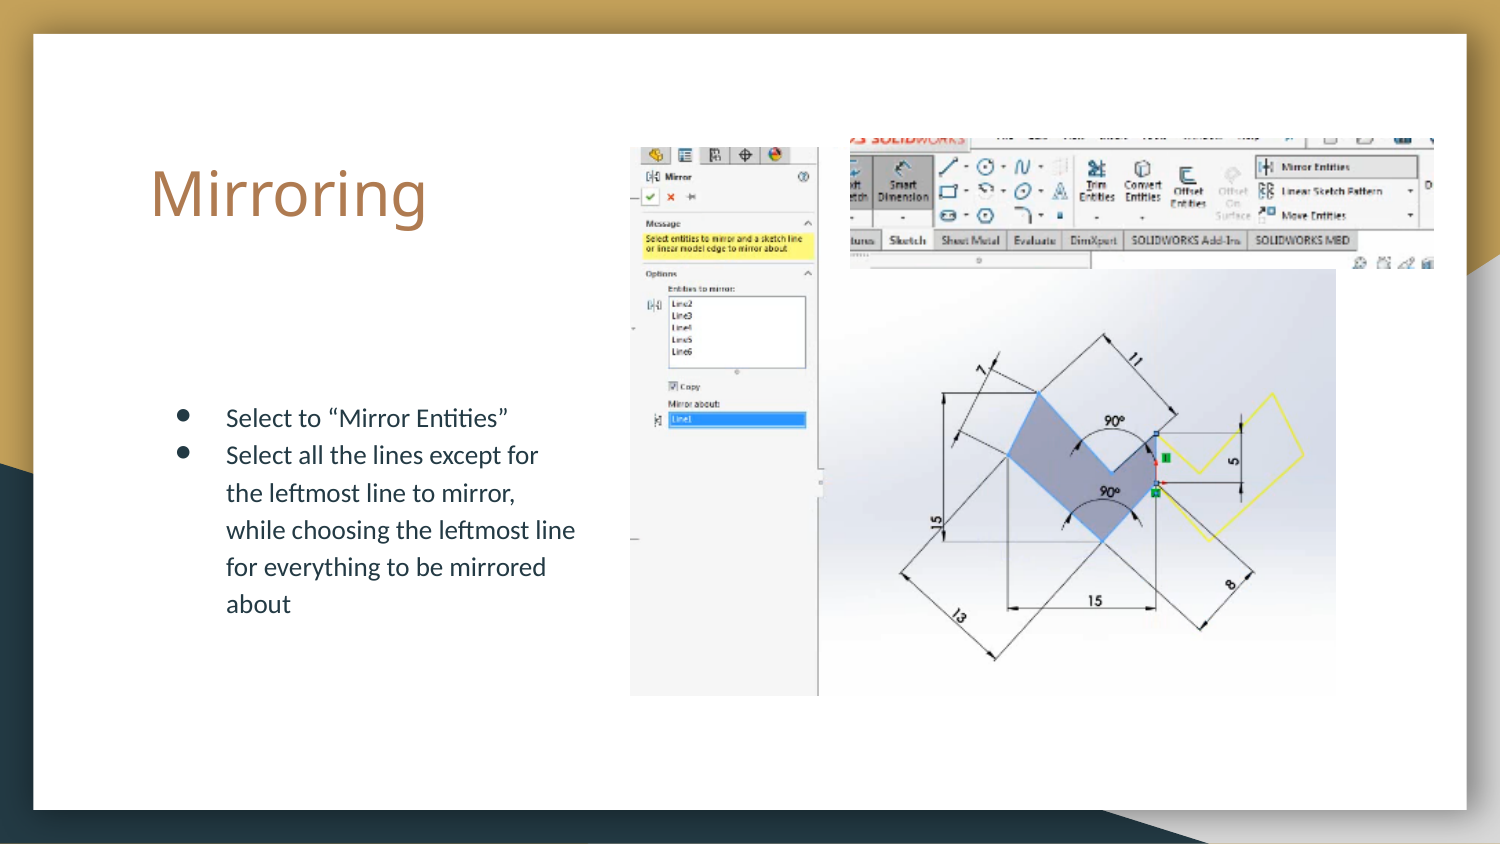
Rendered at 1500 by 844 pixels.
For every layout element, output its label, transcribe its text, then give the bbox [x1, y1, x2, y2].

picture [630, 138, 1434, 697]
title Mirroring [134, 138, 743, 366]
list Select to “Mirror Entities” Select all the lines except for the leftmost line to mirror, while choosing the leftmost line for everything to be mirrored about [136, 380, 592, 729]
